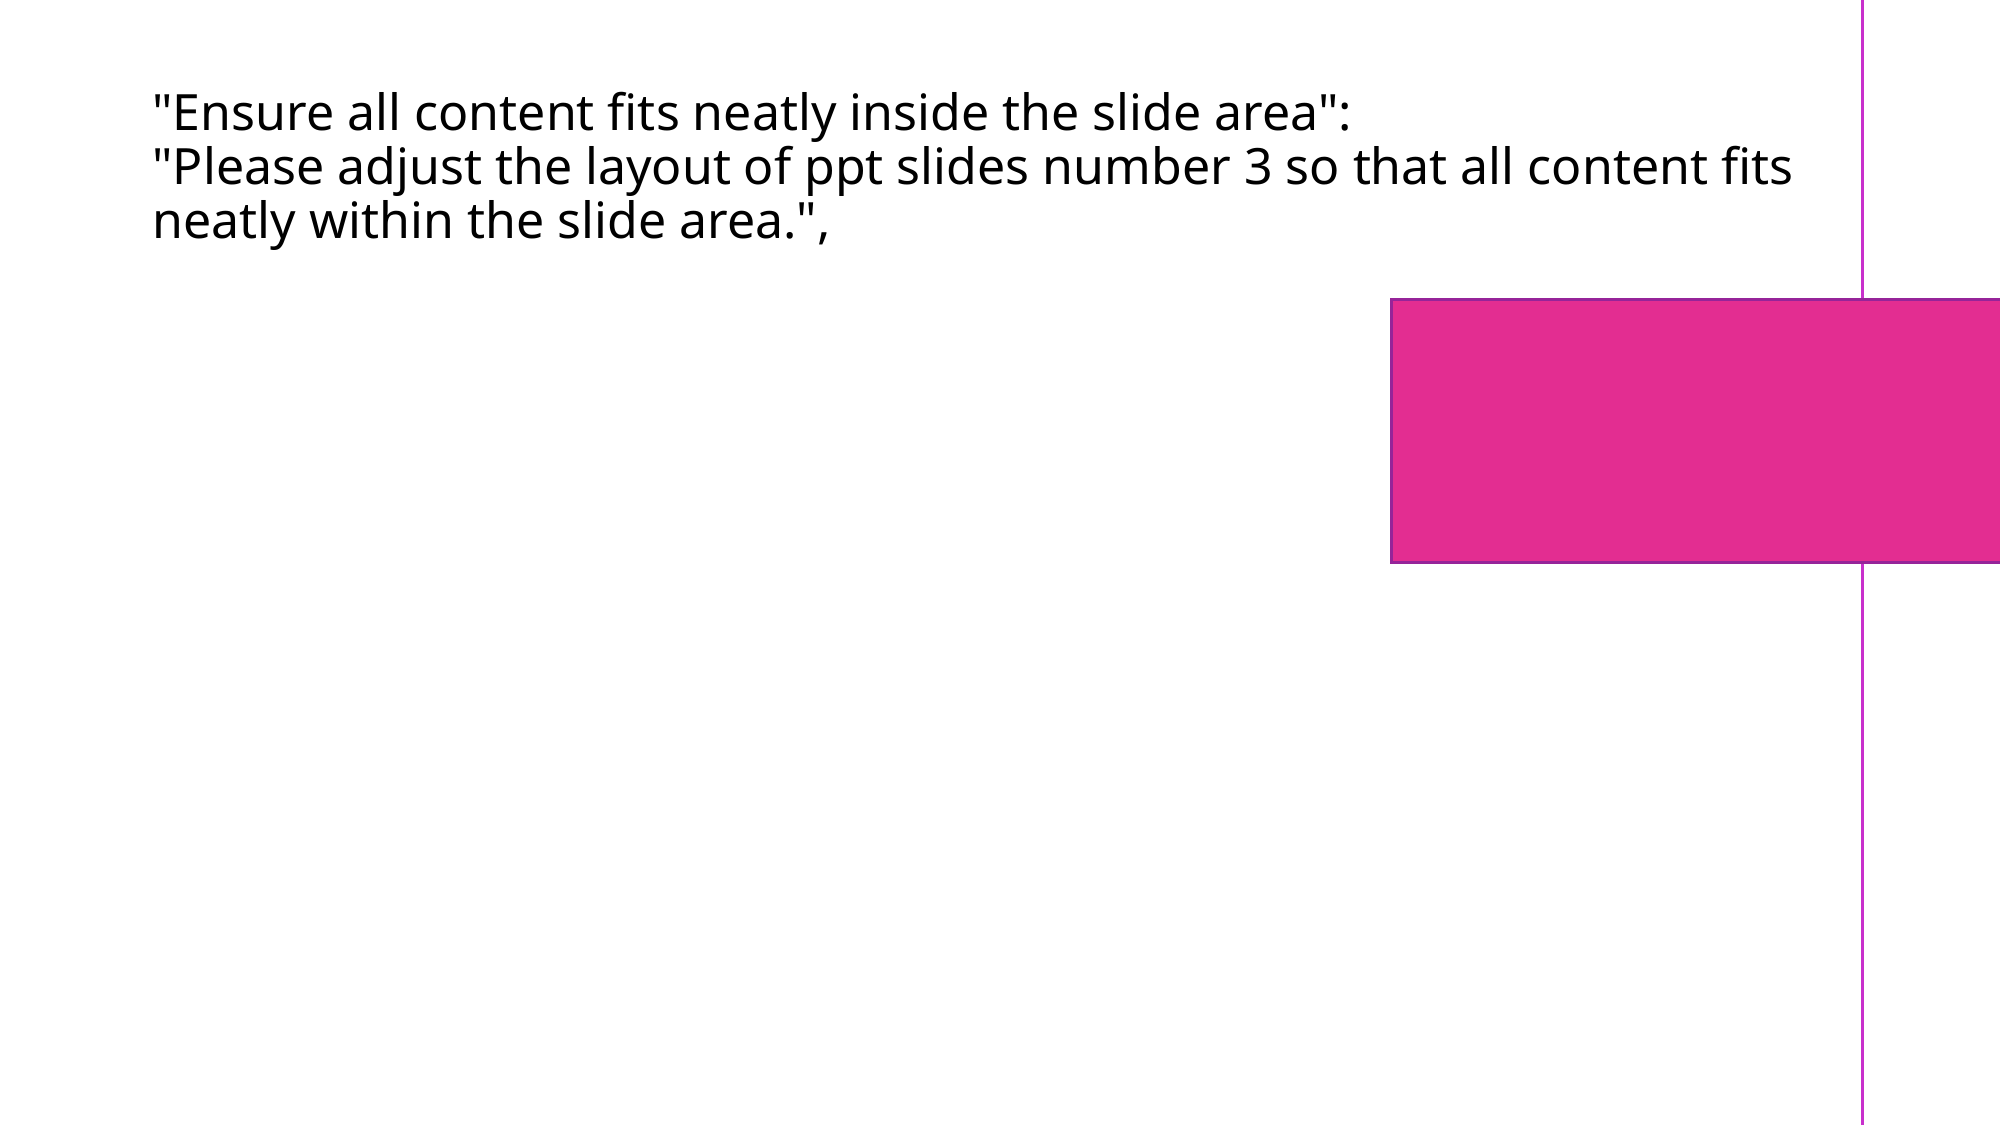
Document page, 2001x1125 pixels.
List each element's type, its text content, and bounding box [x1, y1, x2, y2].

list Hello world! [0, 0, 1864, 1125]
text_box [1390, 298, 2000, 564]
